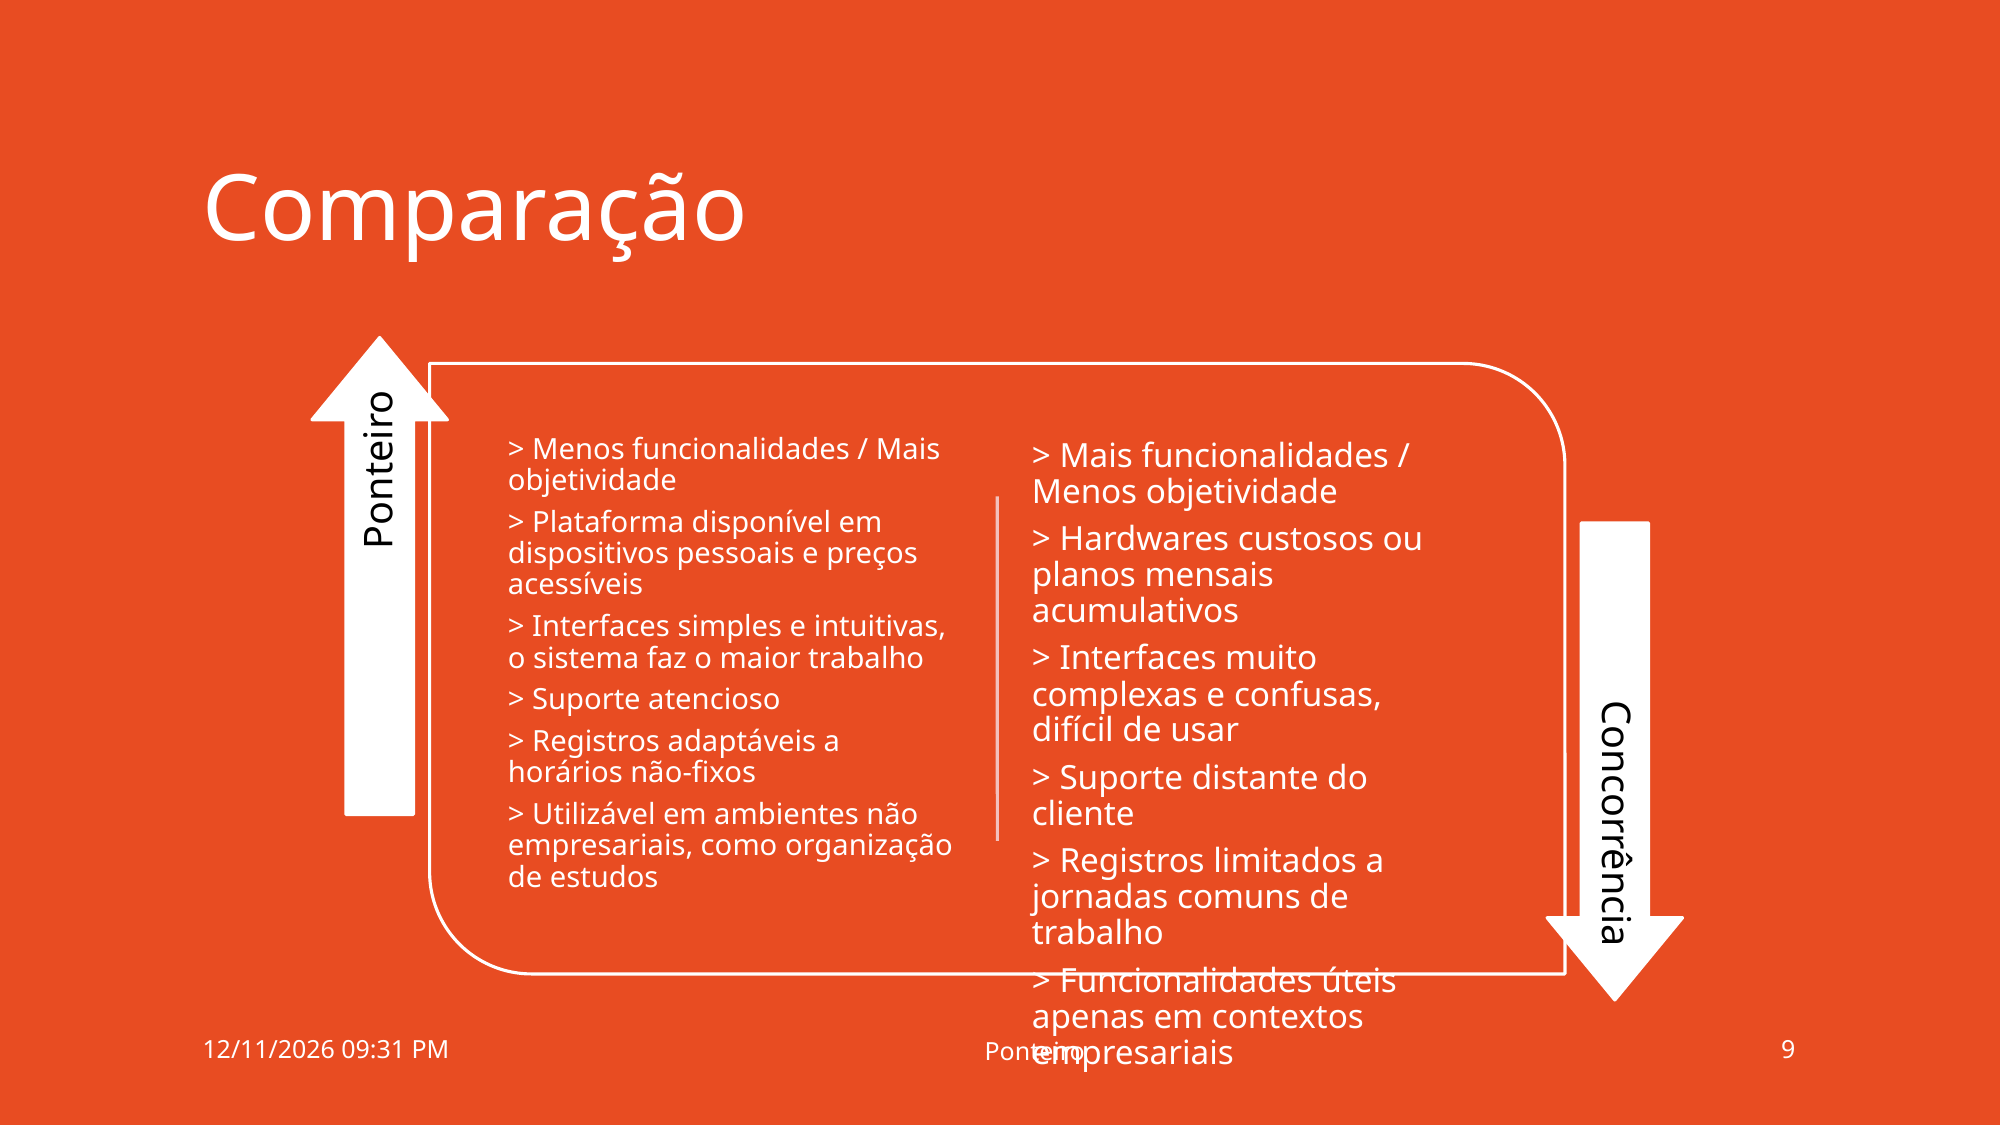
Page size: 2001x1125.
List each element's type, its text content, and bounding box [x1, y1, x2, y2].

title Comparação [187, 99, 1808, 323]
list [187, 337, 1808, 1001]
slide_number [187, 1020, 570, 1081]
footer Ponteiro [647, 1020, 1422, 1081]
slide_number 9 [1530, 1020, 1811, 1081]
